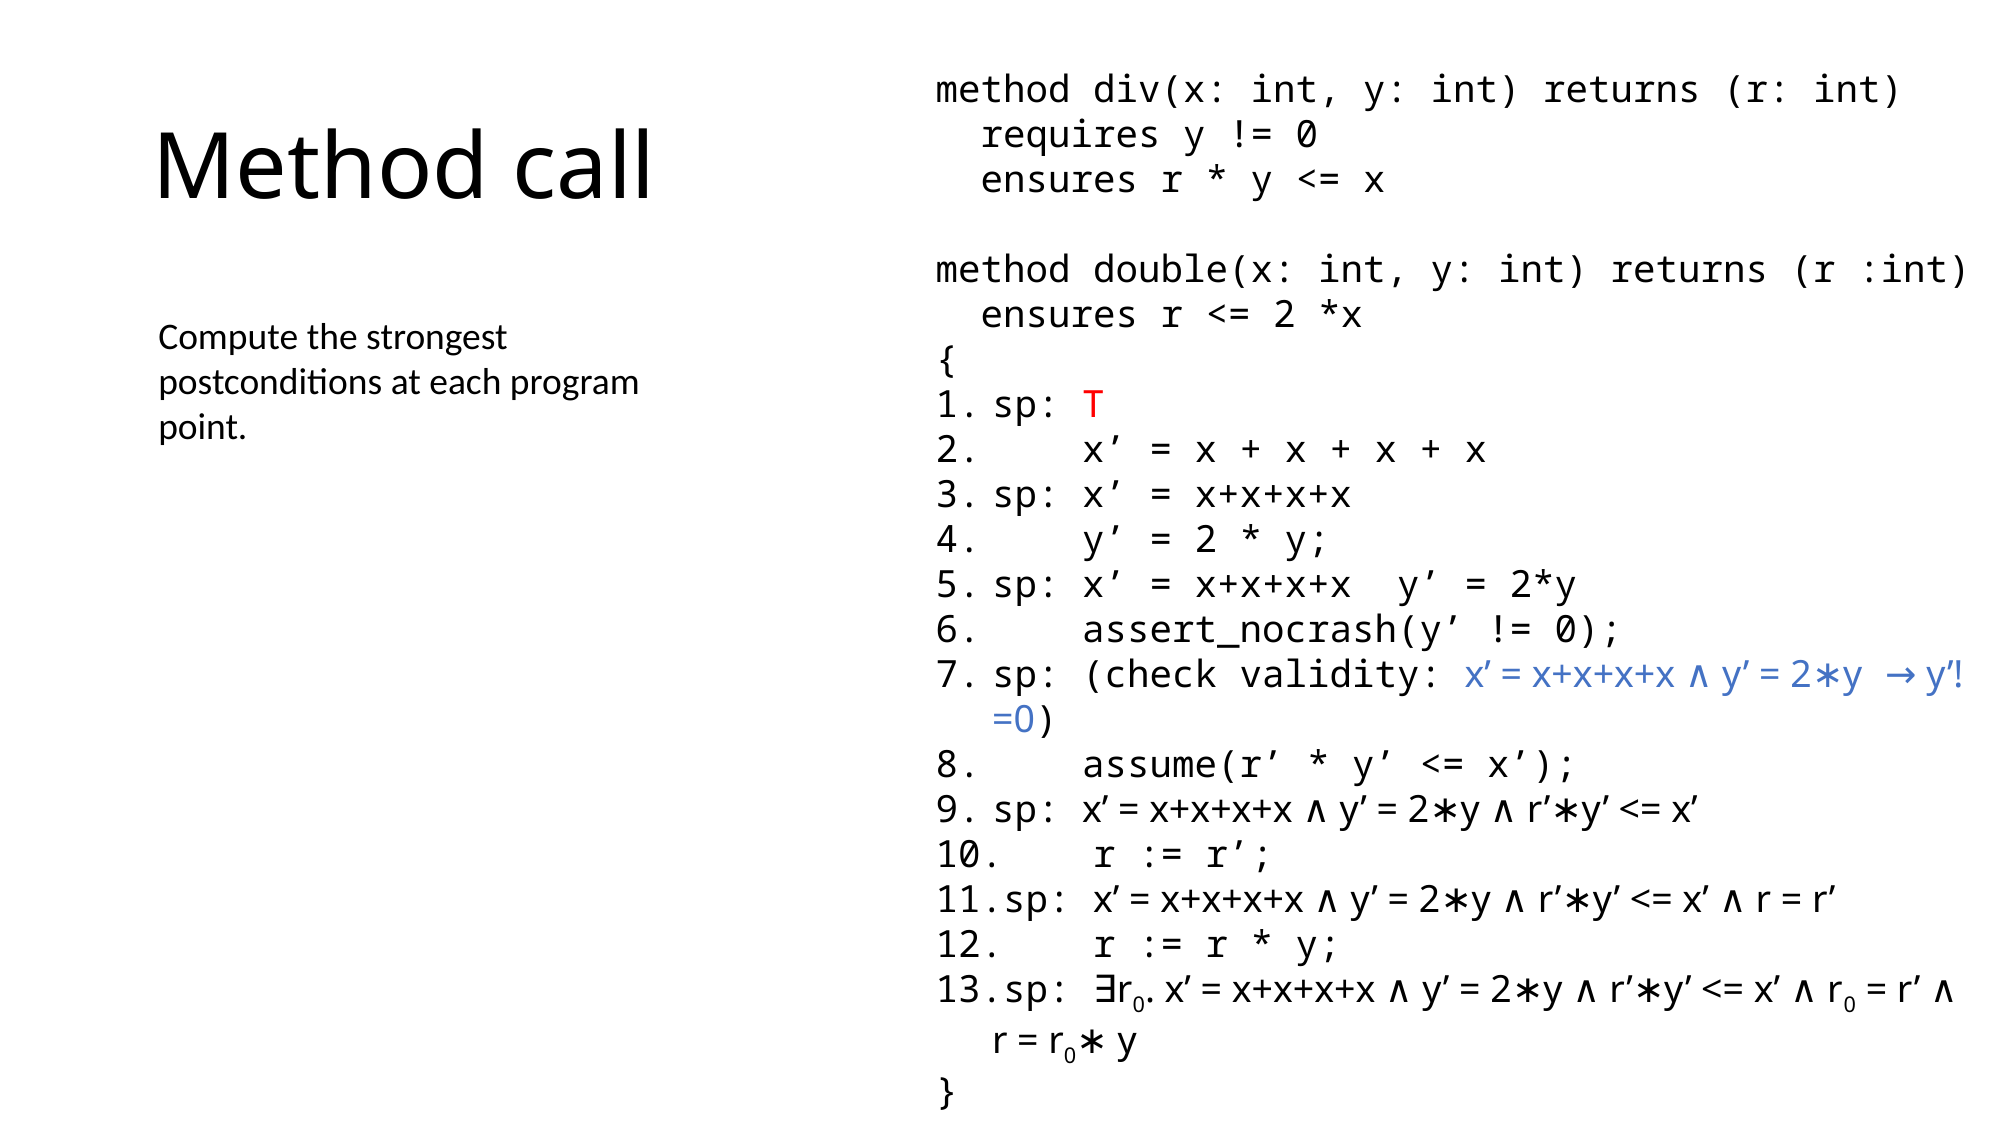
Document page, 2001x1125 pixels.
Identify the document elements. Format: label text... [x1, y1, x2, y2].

text_box Compute the strongest postconditions at each program point. [143, 304, 747, 455]
title Method call [137, 59, 1863, 278]
